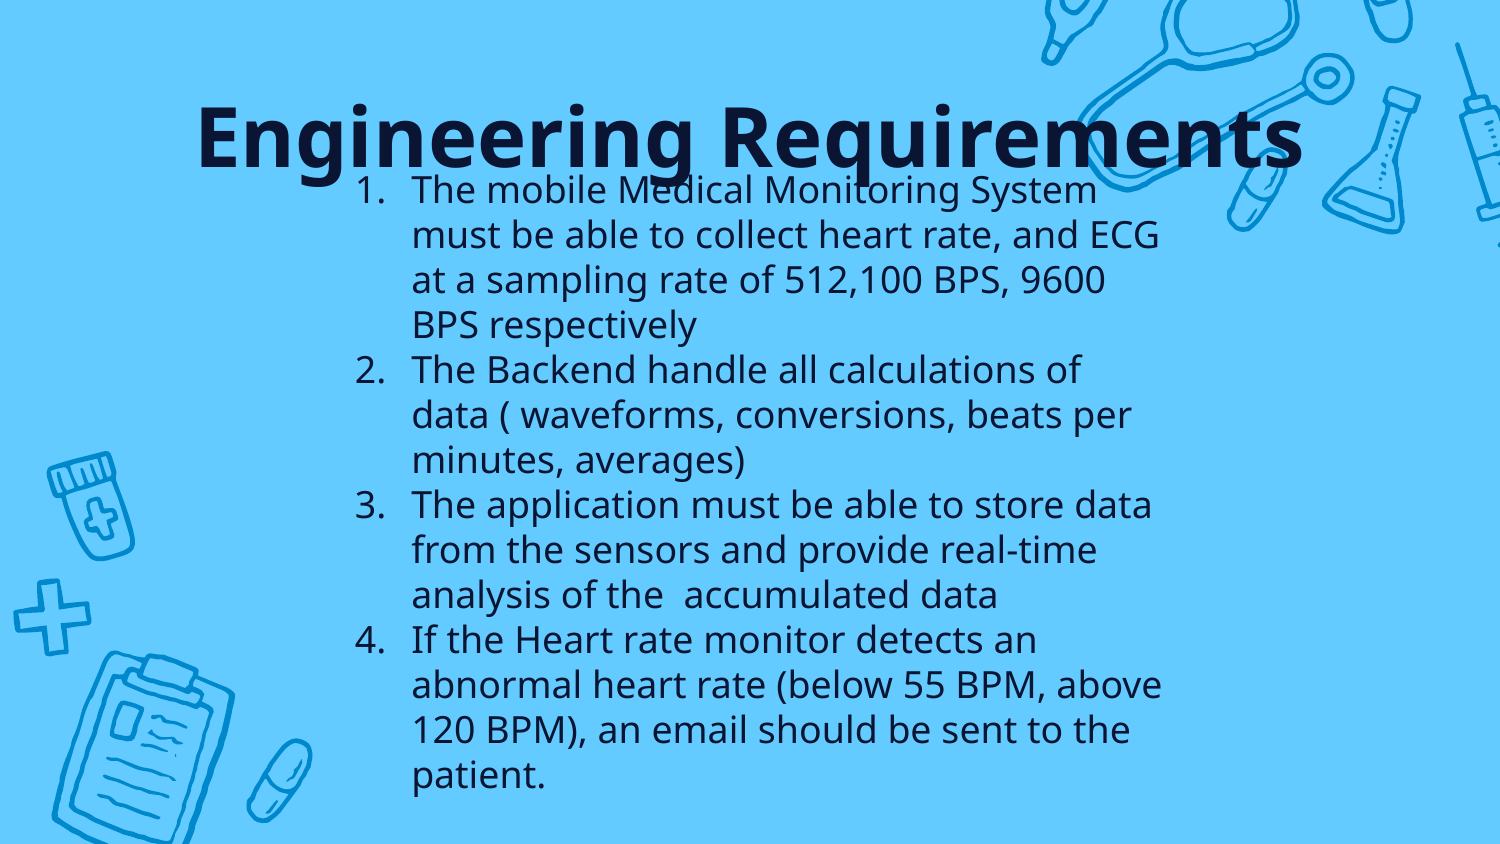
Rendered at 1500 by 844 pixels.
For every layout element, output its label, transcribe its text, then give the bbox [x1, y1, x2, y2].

title Engineering Requirements [118, 69, 1382, 175]
subtitle The mobile Medical Monitoring System must be able to collect heart rate, and ECG at a sampling rate of 512,100 BPS, 9600 BPS respectively The Backend handle all calculations of data ( waveforms, conversions, beats per minutes, averages) The application must be able to store data from the sensors and provide real-time analysis of the accumulated data If the Heart rate monitor detects an abnormal heart rate (below 55 BPM, above 120 BPM), an email should be sent to the patient. [321, 275, 1179, 686]
